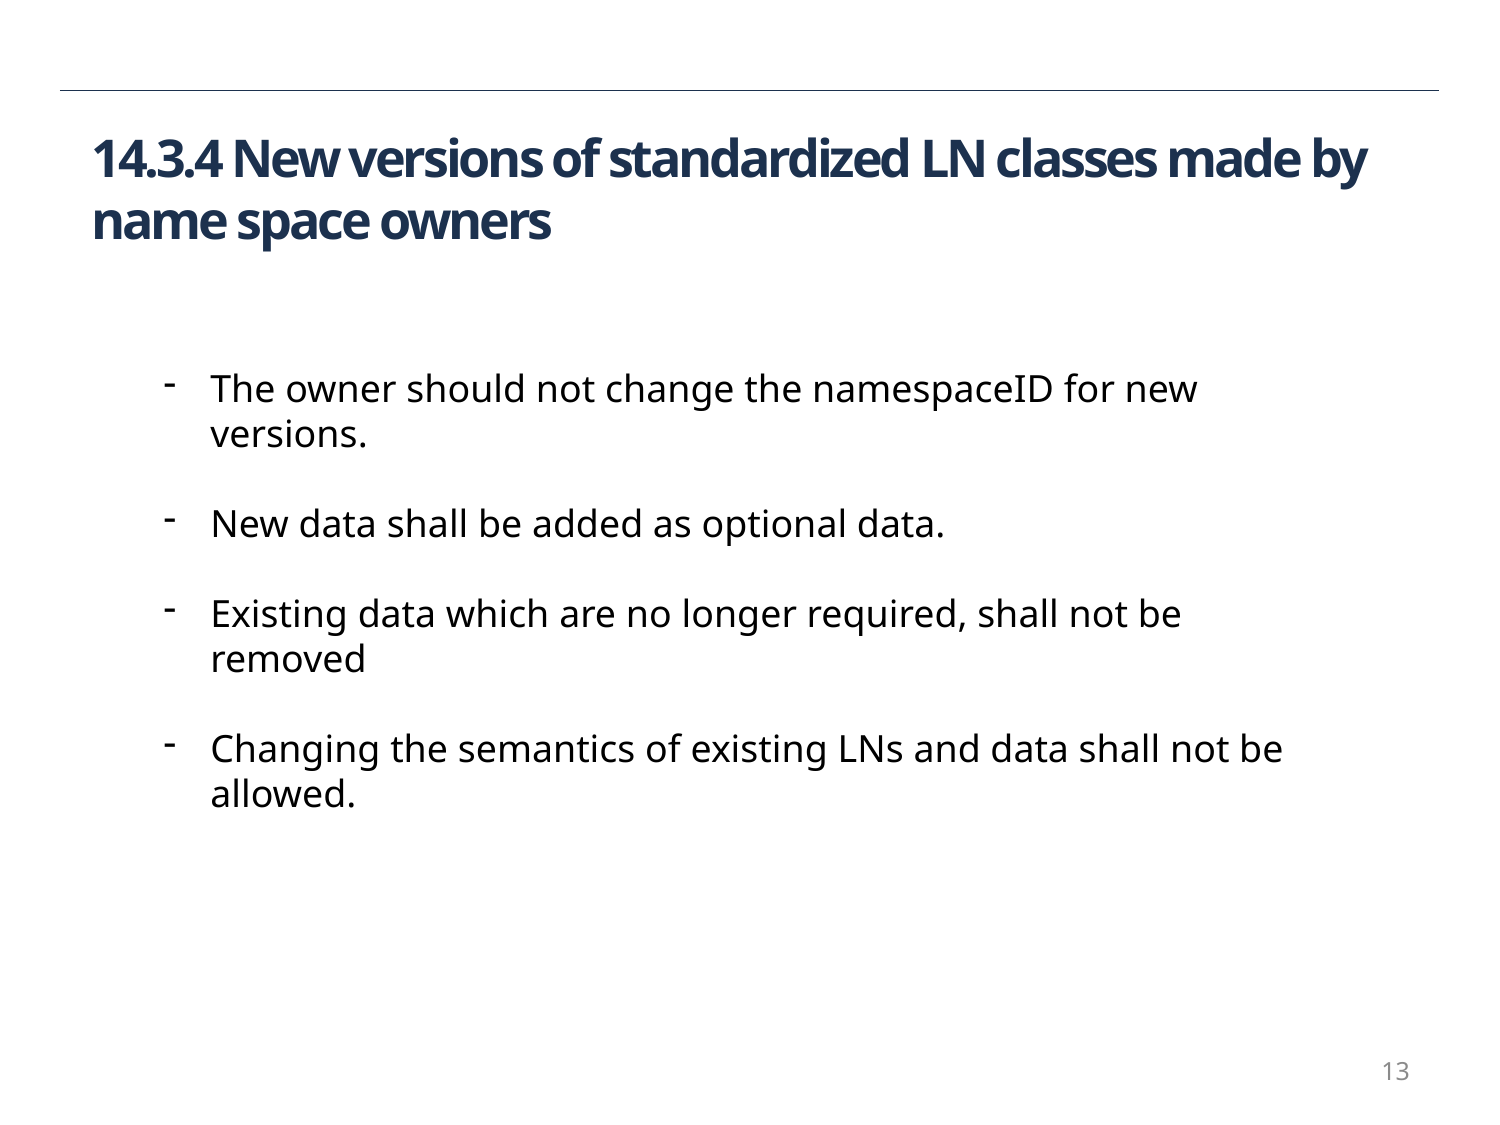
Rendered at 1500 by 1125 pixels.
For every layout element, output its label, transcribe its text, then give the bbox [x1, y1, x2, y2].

text_box The owner should not change the namespaceID for new versions. New data shall be added as optional data. Existing data which are no longer required, shall not be removed Changing the semantics of existing LNs and data shall not be allowed. [148, 357, 1315, 823]
slide_number 13 [1074, 1042, 1425, 1103]
text_box 14.3.4 New versions of standardized LN classes made by name space owners [76, 125, 1456, 250]
